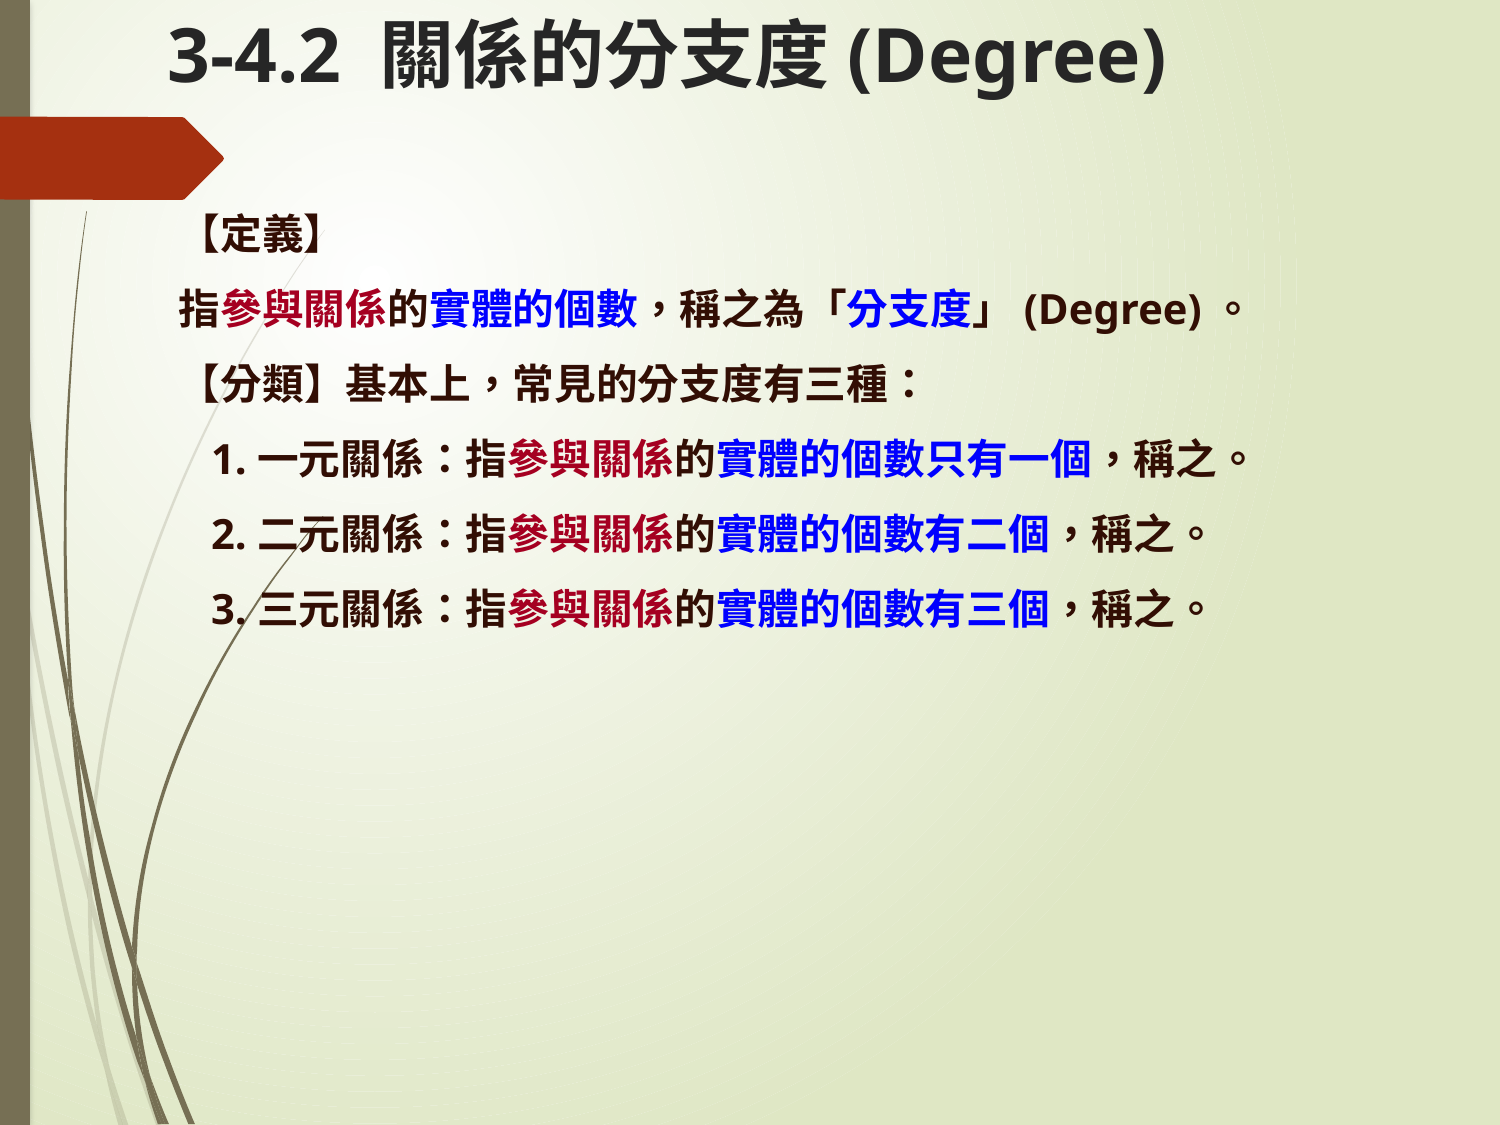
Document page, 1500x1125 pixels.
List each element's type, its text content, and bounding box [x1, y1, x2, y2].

text_box 【定義】 指參與關係的實體的個數，稱之為「分支度」(Degree)。 【分類】基本上，常見的分支度有三種： 1.一元關係：指參與關係的實體的個數只有一個，稱之。 2.二元關係：指參與關係的實體的個數有二個，稱之。 3.三元關係：指參與關係的實體的個數有三個，稱之。 [163, 175, 1500, 641]
title 3-4.2 關係的分支度(Degree) [152, 0, 1500, 188]
